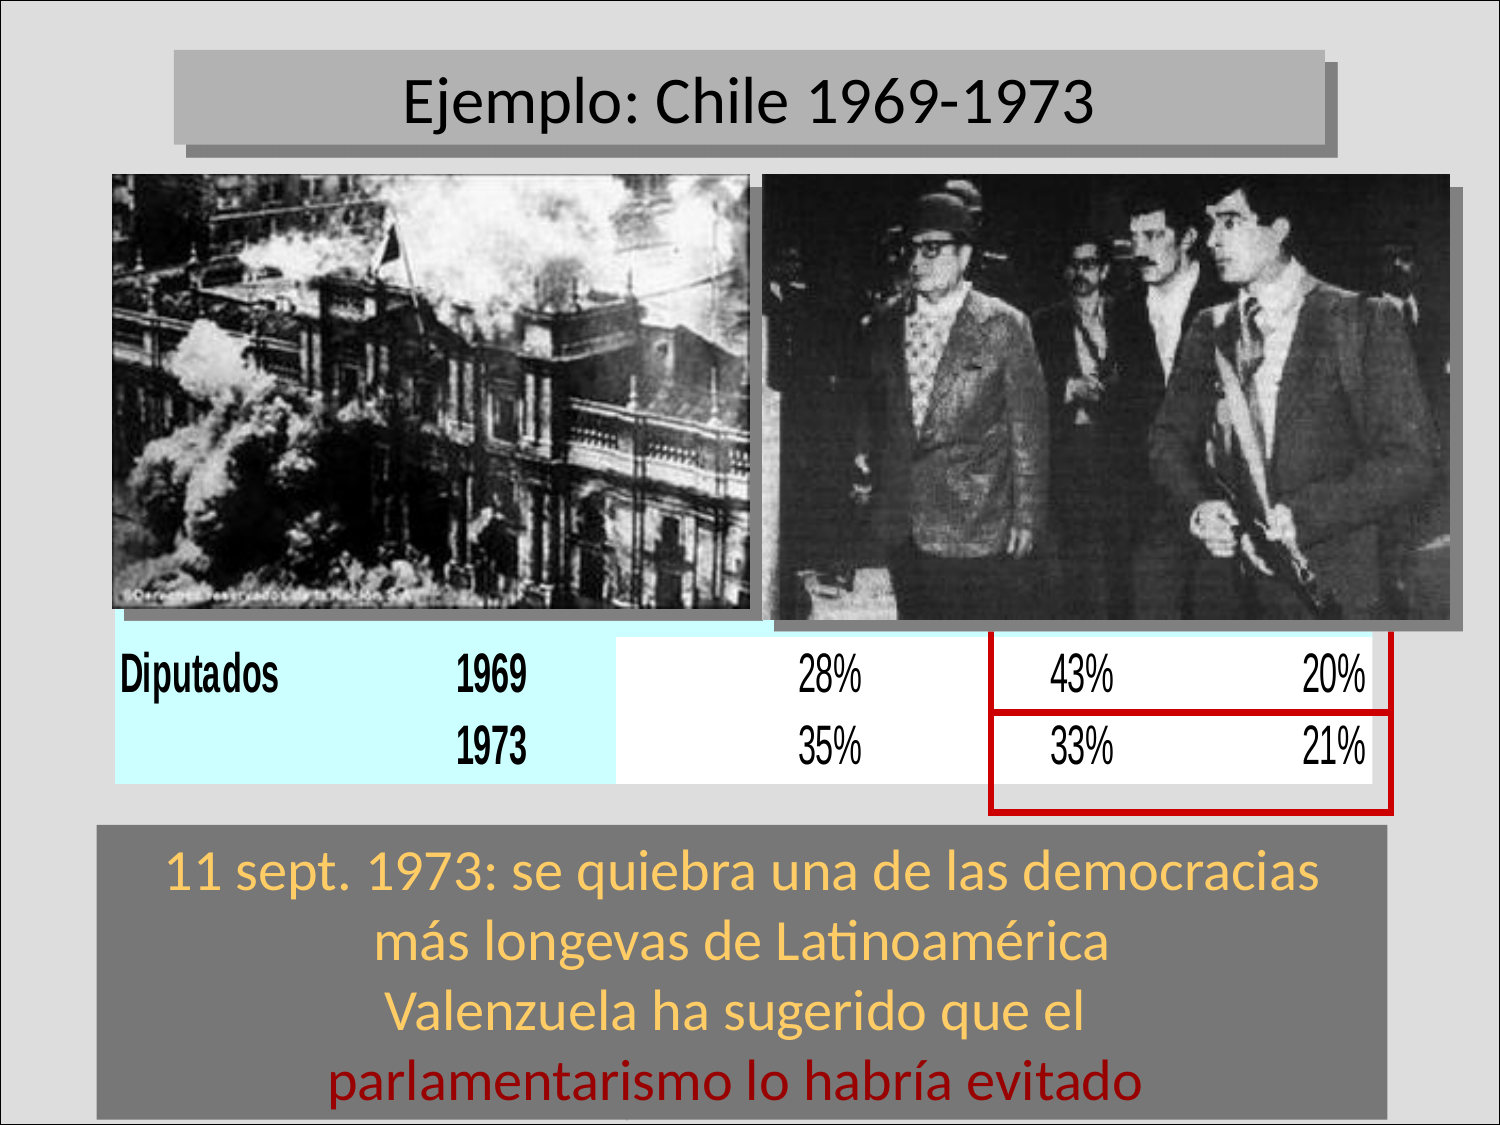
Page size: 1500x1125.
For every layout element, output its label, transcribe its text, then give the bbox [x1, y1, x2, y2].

picture [112, 174, 751, 609]
text_box [1379, 632, 1391, 712]
text_box [990, 712, 1391, 813]
picture [762, 174, 1451, 620]
text_box 11 sept. 1973: se quiebra una de las democracias más longevas de Latinoamérica Valenzuela ha sugerido que el parlamentarismo lo habría evitado [96, 824, 1388, 1120]
text_box Ejemplo: Chile 1969-1973 [173, 49, 1325, 145]
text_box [112, 199, 1376, 788]
